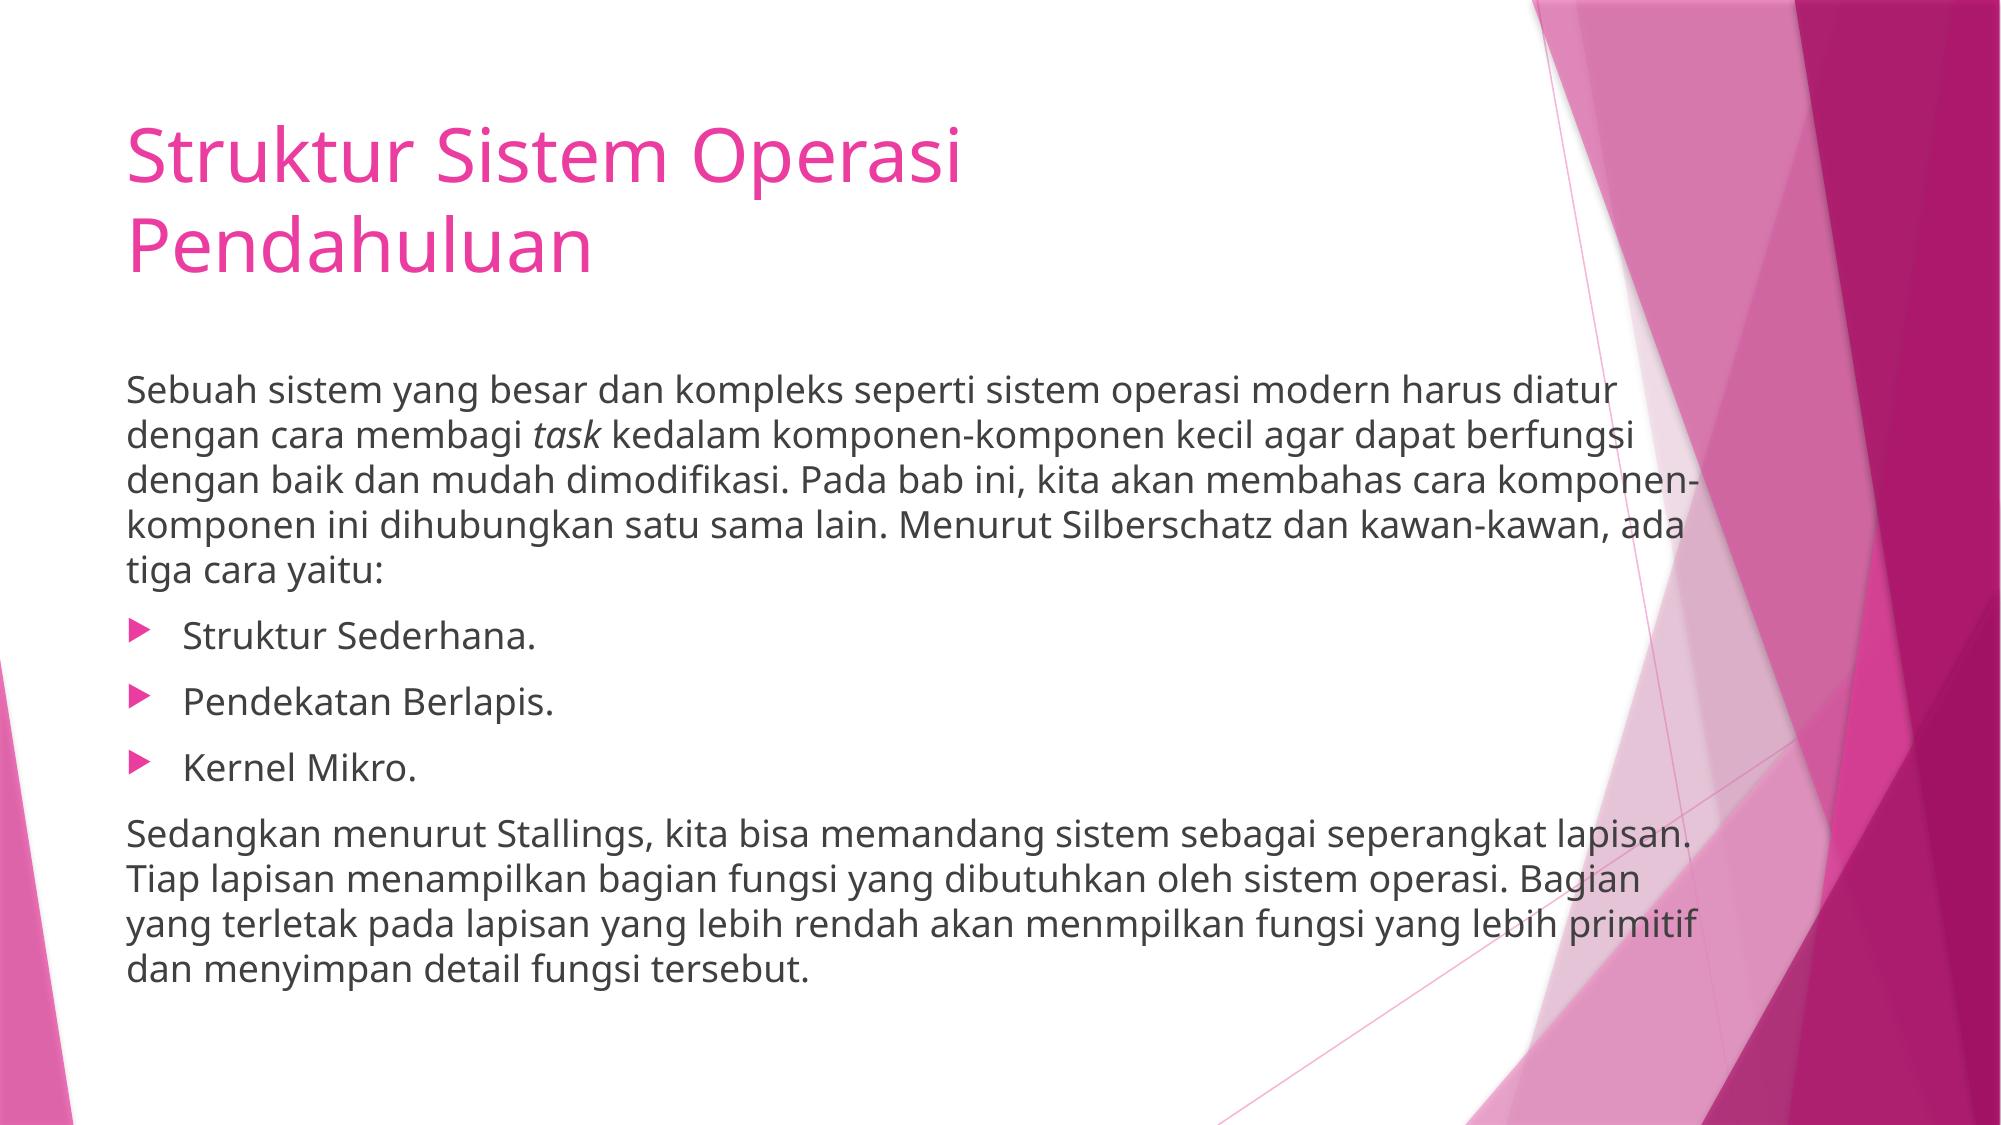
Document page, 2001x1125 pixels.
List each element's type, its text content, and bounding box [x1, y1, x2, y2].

list Sebuah sistem yang besar dan kompleks seperti sistem operasi modern harus diatur dengan cara membagi task kedalam komponen-komponen kecil agar dapat berfungsi dengan baik dan mudah dimodifikasi. Pada bab ini, kita akan membahas cara komponen-komponen ini dihubungkan satu sama lain. Menurut Silberschatz dan kawan-kawan, ada tiga cara yaitu: Struktur Sederhana. Pendekatan Berlapis. Kernel Mikro. Sedangkan menurut Stallings, kita bisa memandang sistem sebagai seperangkat lapisan. Tiap lapisan menampilkan bagian fungsi yang dibutuhkan oleh sistem operasi. Bagian yang terletak pada lapisan yang lebih rendah akan menmpilkan fungsi yang lebih primitif dan menyimpan detail fungsi tersebut. [111, 358, 1729, 1059]
title Struktur Sistem Operasi Pendahuluan [111, 99, 1522, 317]
